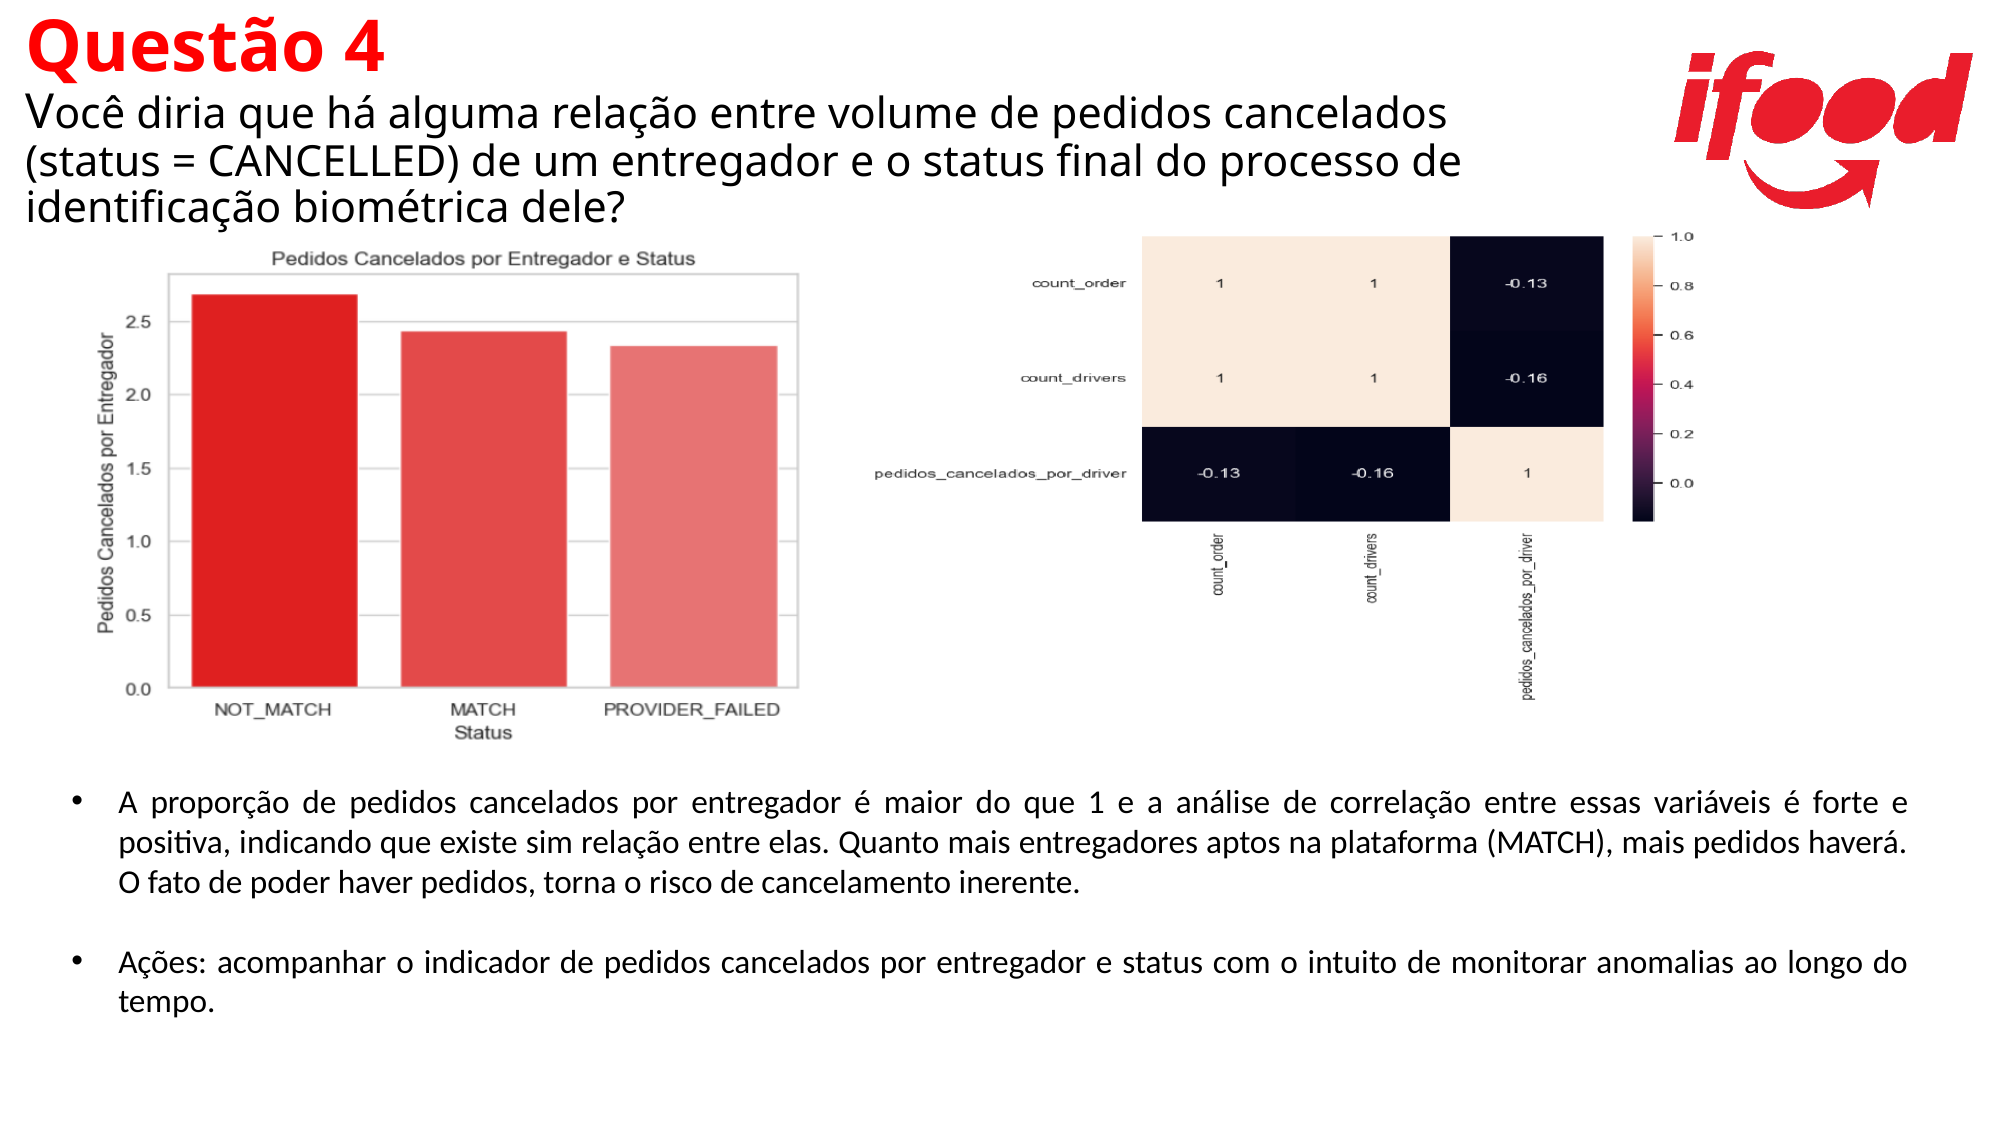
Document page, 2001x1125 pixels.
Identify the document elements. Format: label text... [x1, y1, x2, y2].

picture [865, 228, 1750, 764]
picture [92, 247, 845, 745]
picture [1674, 51, 1973, 210]
text_box A proporção de pedidos cancelados por entregador é maior do que 1 e a análise de correlação entre essas variáveis é forte e positiva, indicando que existe sim relação entre elas. Quanto mais entregadores aptos na plataforma (MATCH), mais pedidos haverá. O fato de poder haver pedidos, torna o risco de cancelamento inerente. Ações: acompanhar o indicador de pedidos cancelados por entregador e status com o intuito de monitorar anomalias ao longo do tempo. [56, 772, 1926, 1125]
title Questão 4 Você diria que há alguma relação entre volume de pedidos cancelados (status = CANCELLED) de um entregador e o status final do processo de identificação biométrica dele? [10, 1, 1502, 240]
